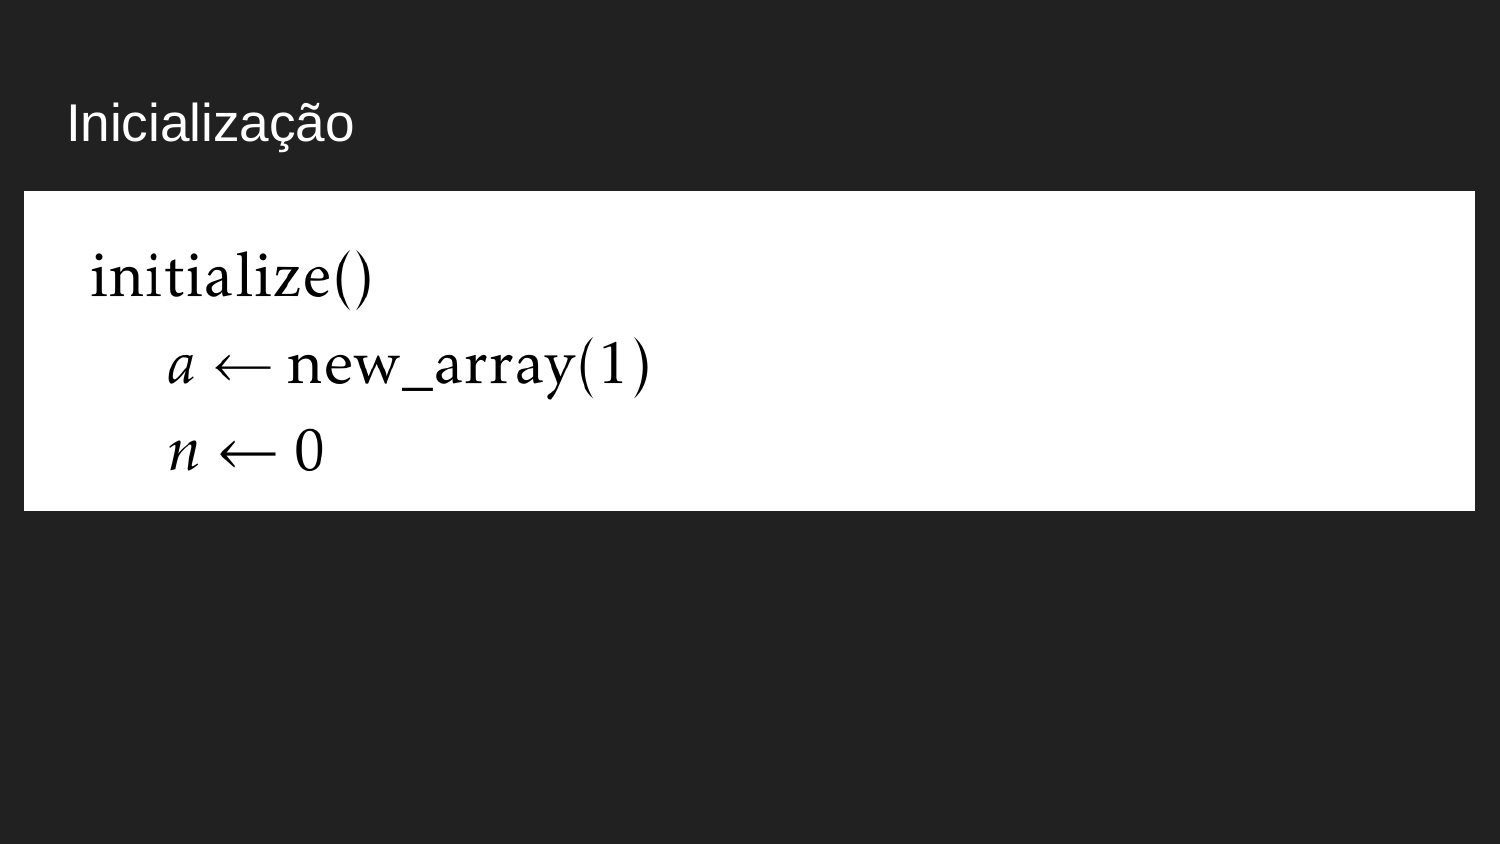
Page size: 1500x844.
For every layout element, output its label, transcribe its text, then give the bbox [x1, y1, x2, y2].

title Inicialização [51, 72, 1449, 167]
picture [24, 191, 1476, 512]
